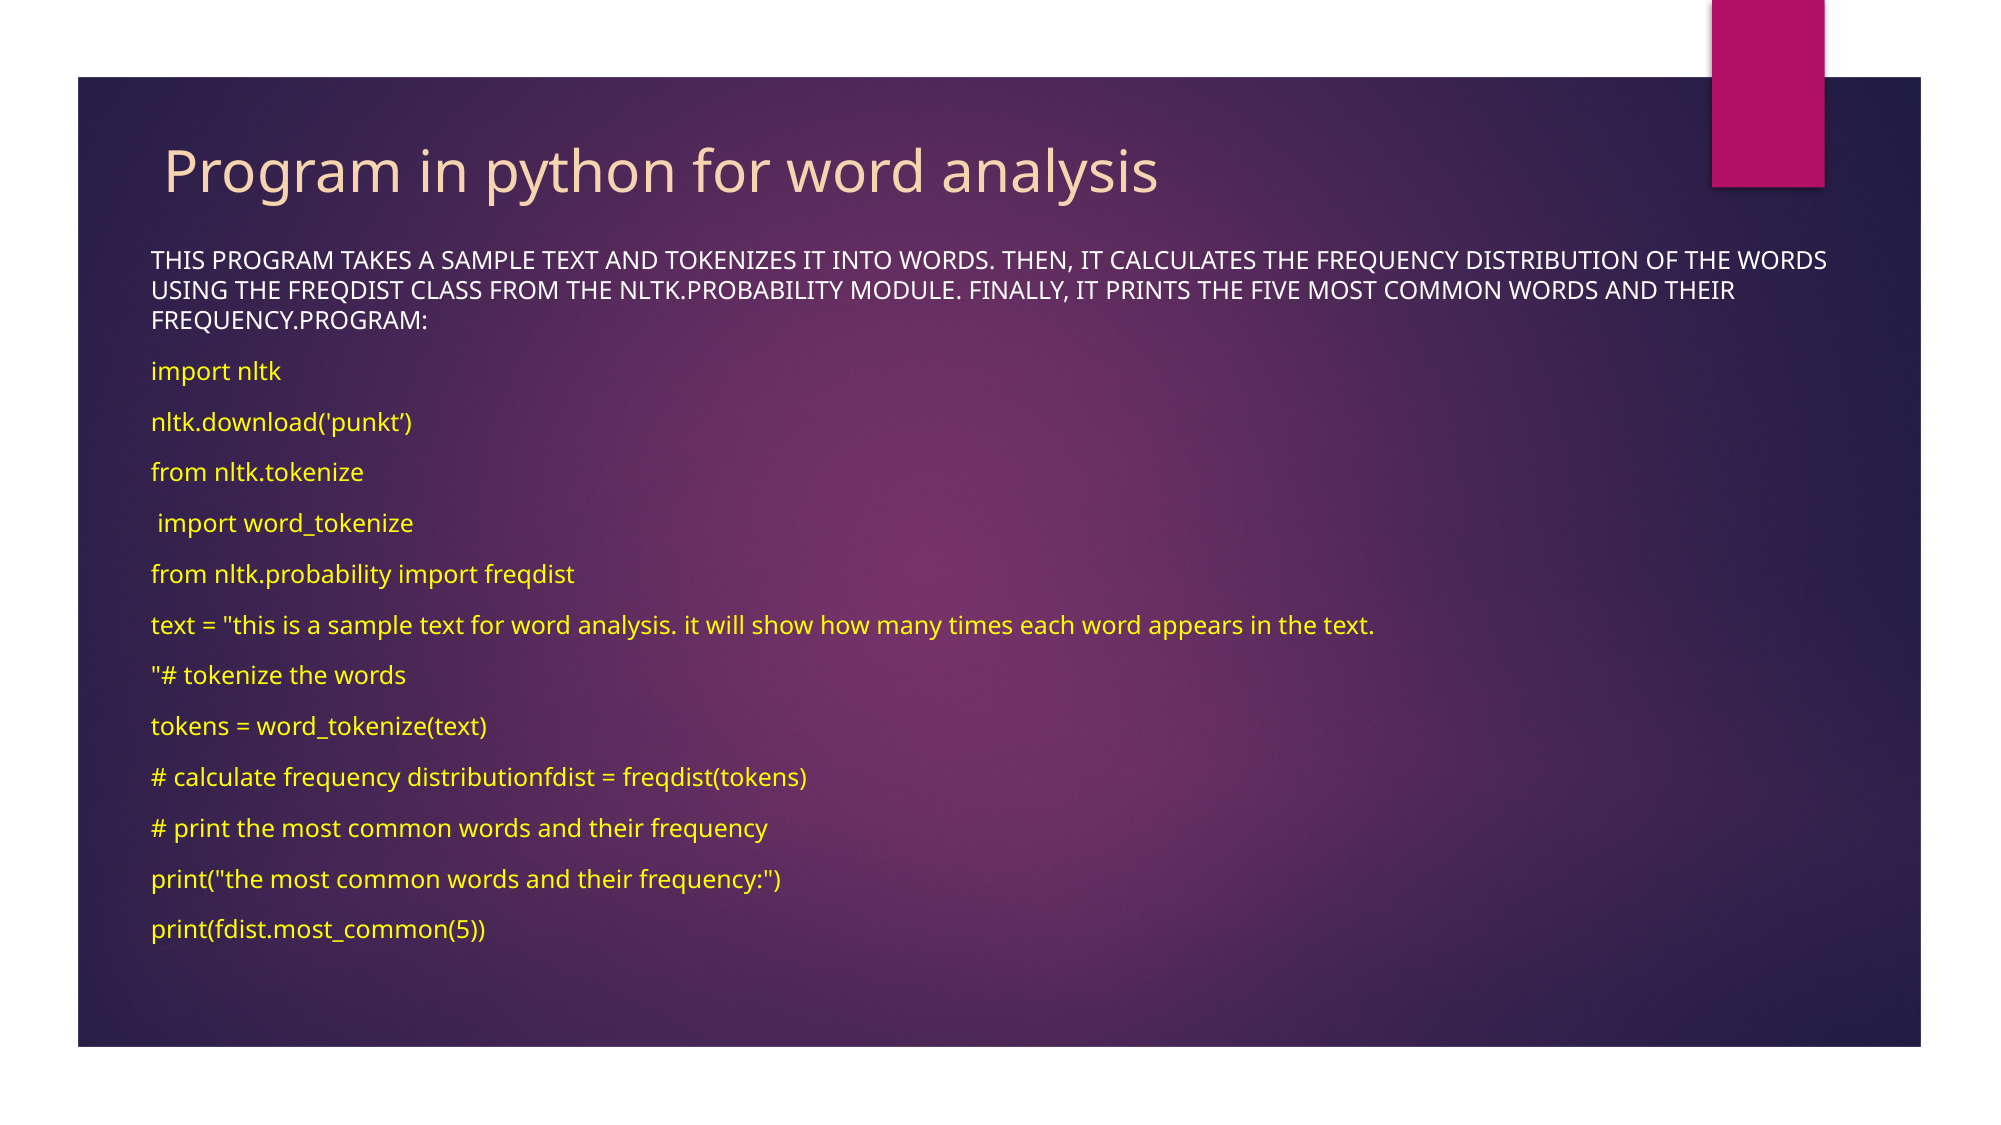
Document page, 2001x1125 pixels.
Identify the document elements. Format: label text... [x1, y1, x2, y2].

title Program in python for word analysis [148, 130, 1597, 213]
subtitle This program takes a sample text and tokenizes it into words. Then, it calculates the frequency distribution of the words using the FreqDist class from the nltk.probability module. Finally, it prints the five most common words and their frequency.Program: import nltk nltk.download('punkt’) from nltk.tokenize import word_tokenize from nltk.probability import freqdist text = "this is a sample text for word analysis. it will show how many times each word appears in the text. "# tokenize the words tokens = word_tokenize(text) # calculate frequency distributionfdist = freqdist(tokens) # print the most common words and their frequency print("the most common words and their frequency:") print(fdist.most_common(5)) [135, 237, 1852, 1002]
